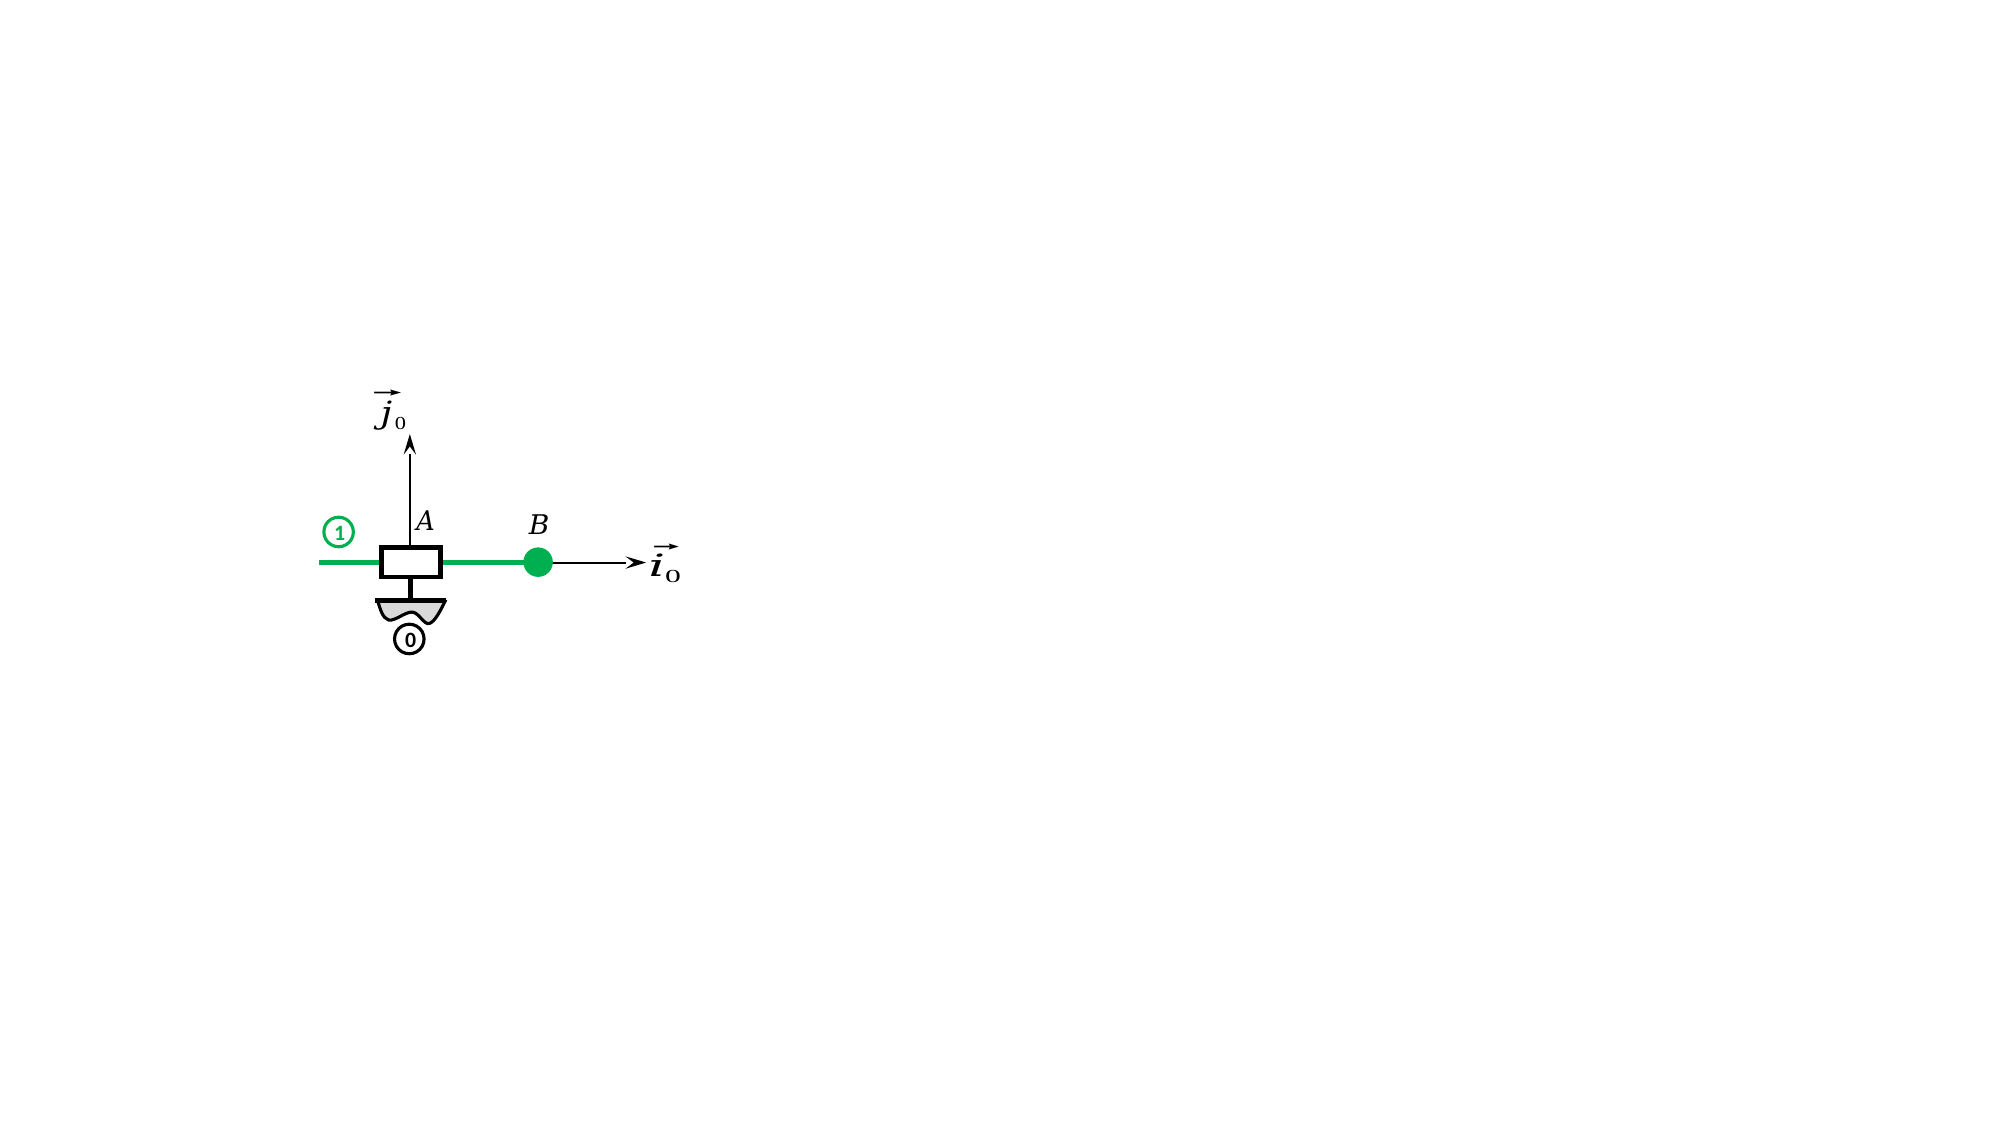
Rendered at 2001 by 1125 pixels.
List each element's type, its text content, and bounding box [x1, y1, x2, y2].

text_box 1 [322, 516, 355, 547]
text_box [377, 603, 446, 625]
text_box 0 [393, 623, 426, 655]
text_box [319, 547, 553, 577]
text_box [409, 434, 647, 563]
